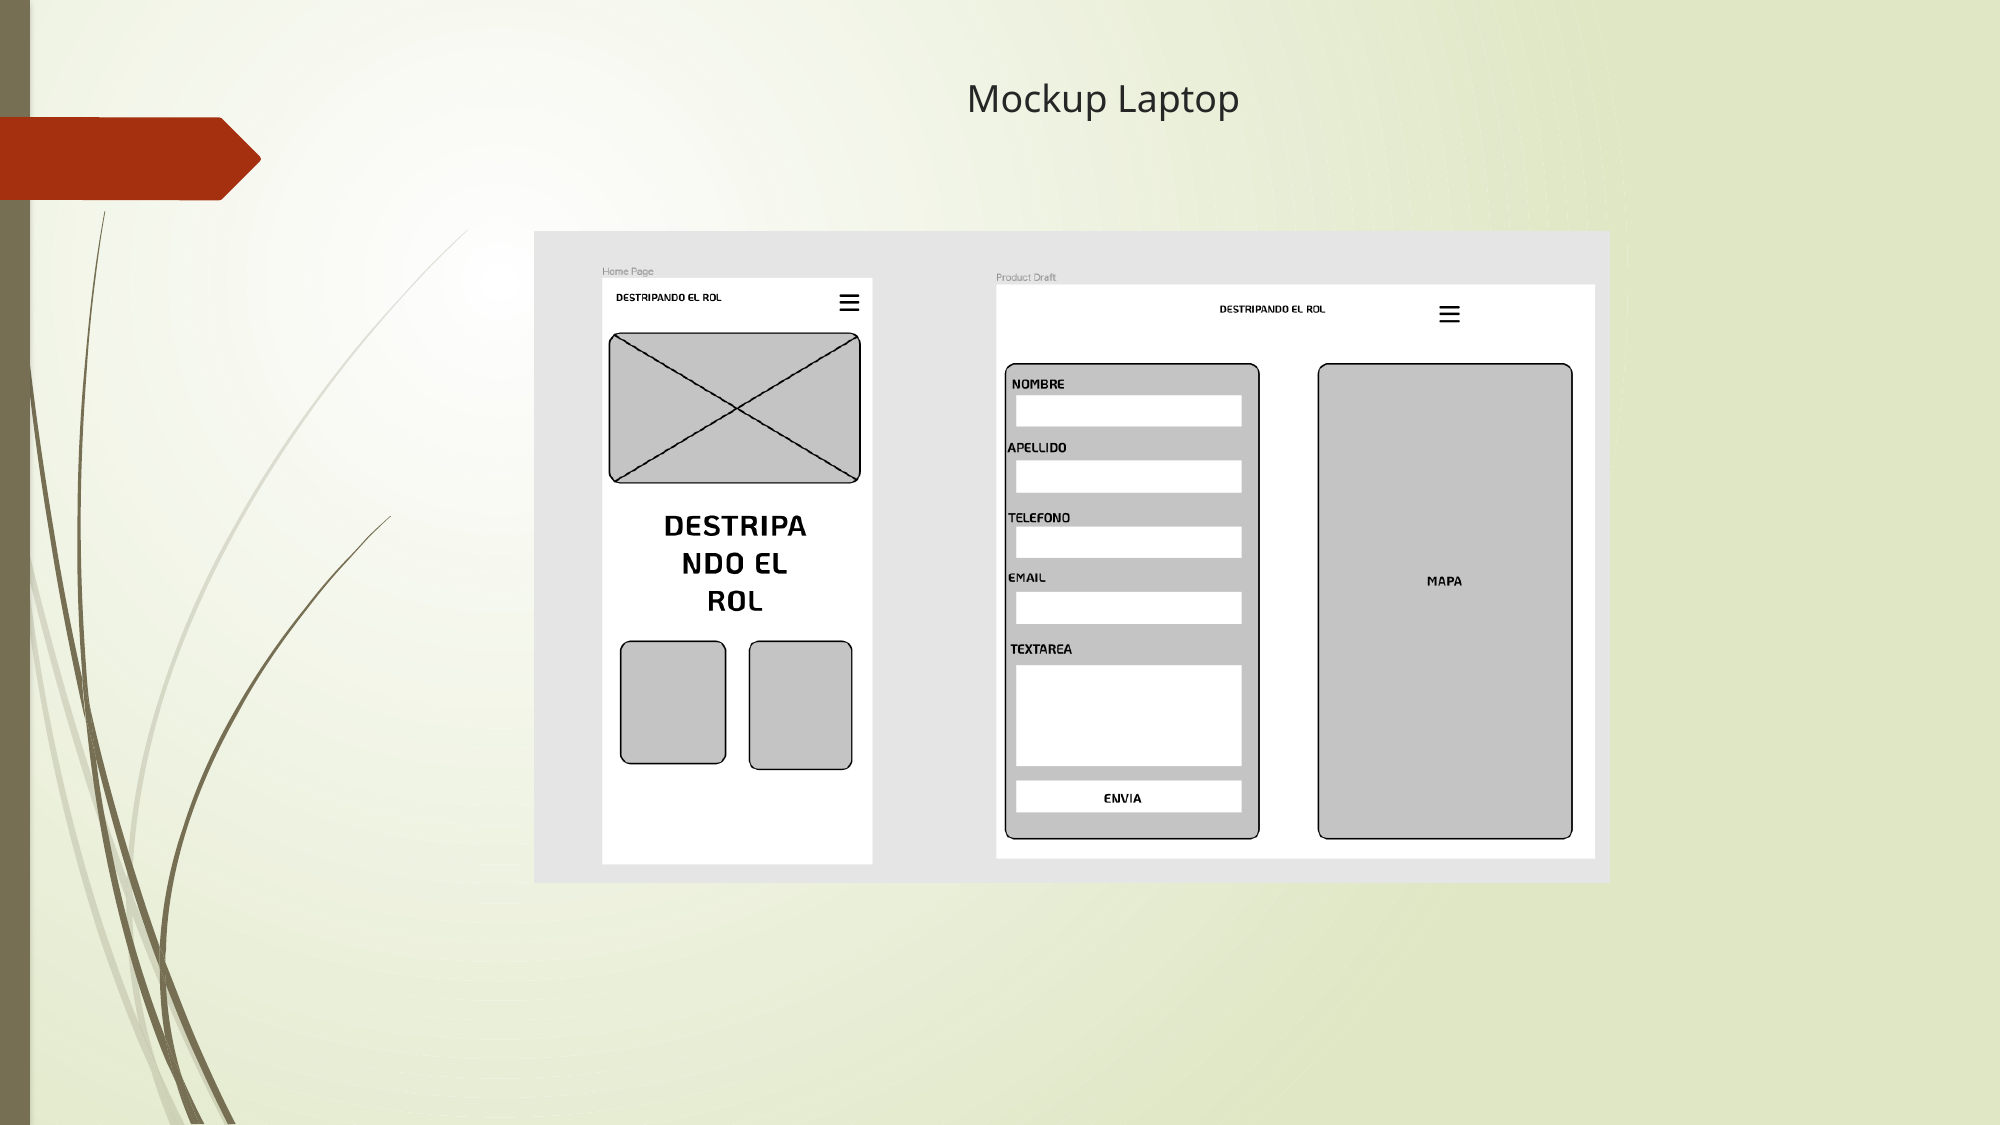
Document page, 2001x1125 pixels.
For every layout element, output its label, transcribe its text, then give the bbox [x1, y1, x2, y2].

title Mockup Laptop [801, 64, 1266, 176]
picture [534, 230, 1610, 883]
